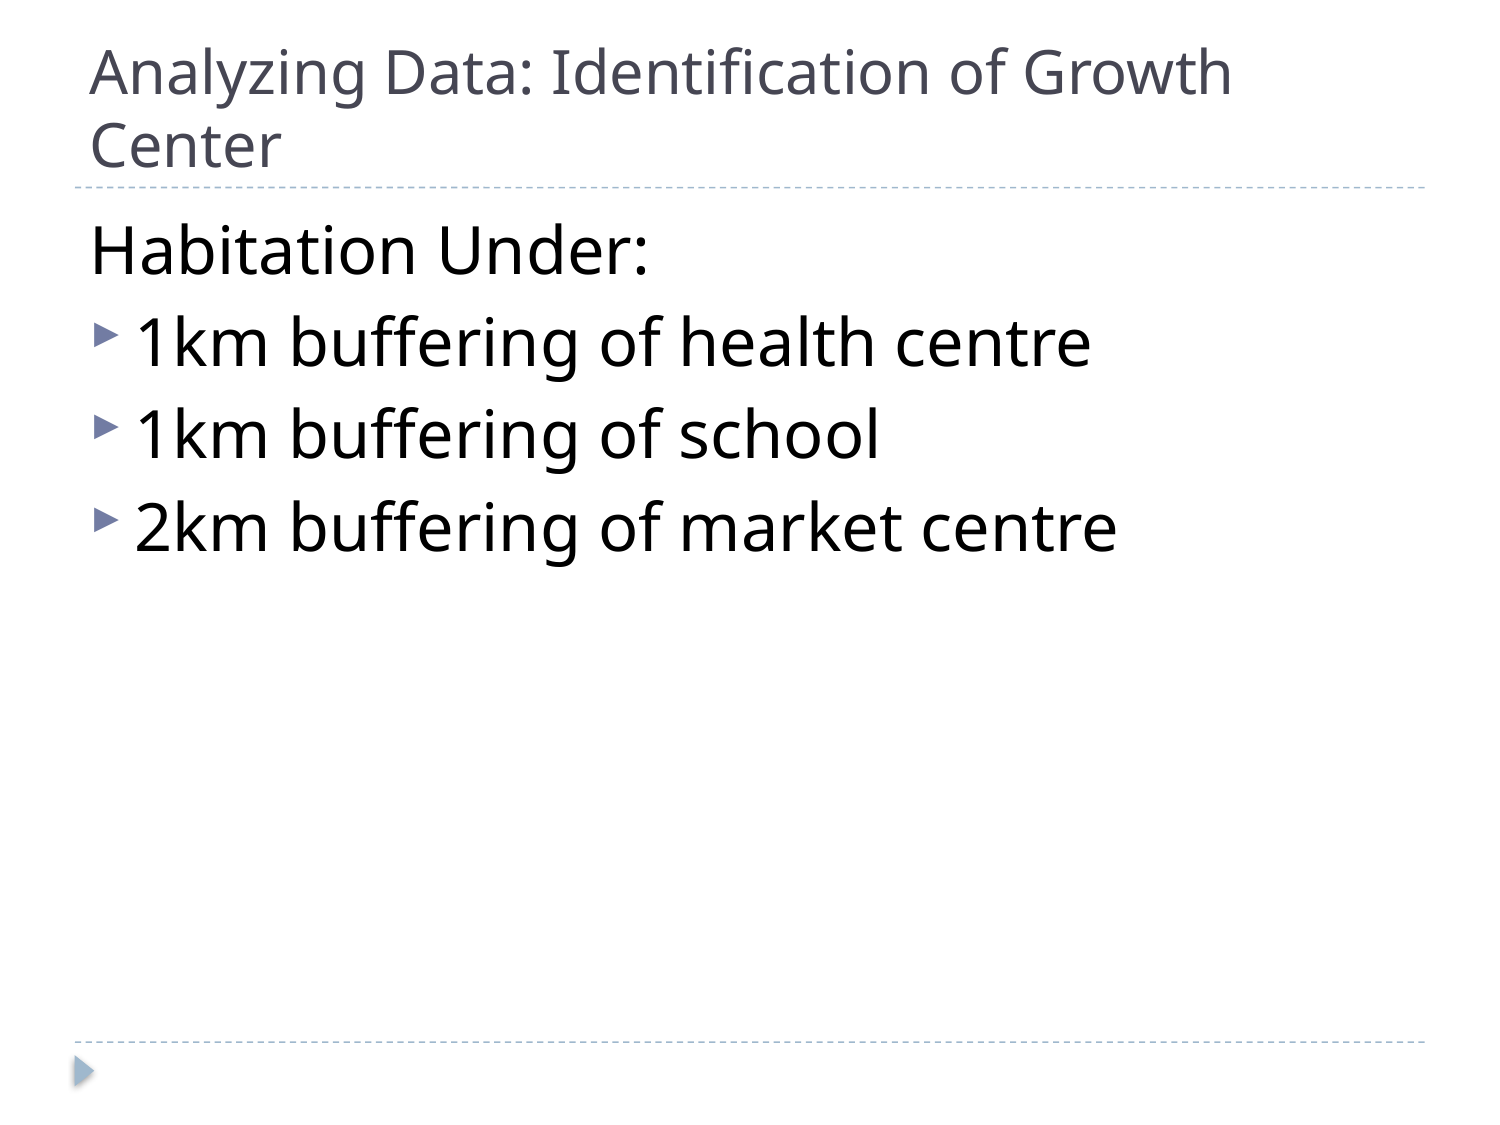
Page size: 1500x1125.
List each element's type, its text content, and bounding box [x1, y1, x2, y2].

title Analyzing Data: Identification of Growth Center [75, 24, 1425, 188]
list Habitation Under: 1km buffering of health centre 1km buffering of school 2km buffering of market centre [75, 200, 1425, 1010]
